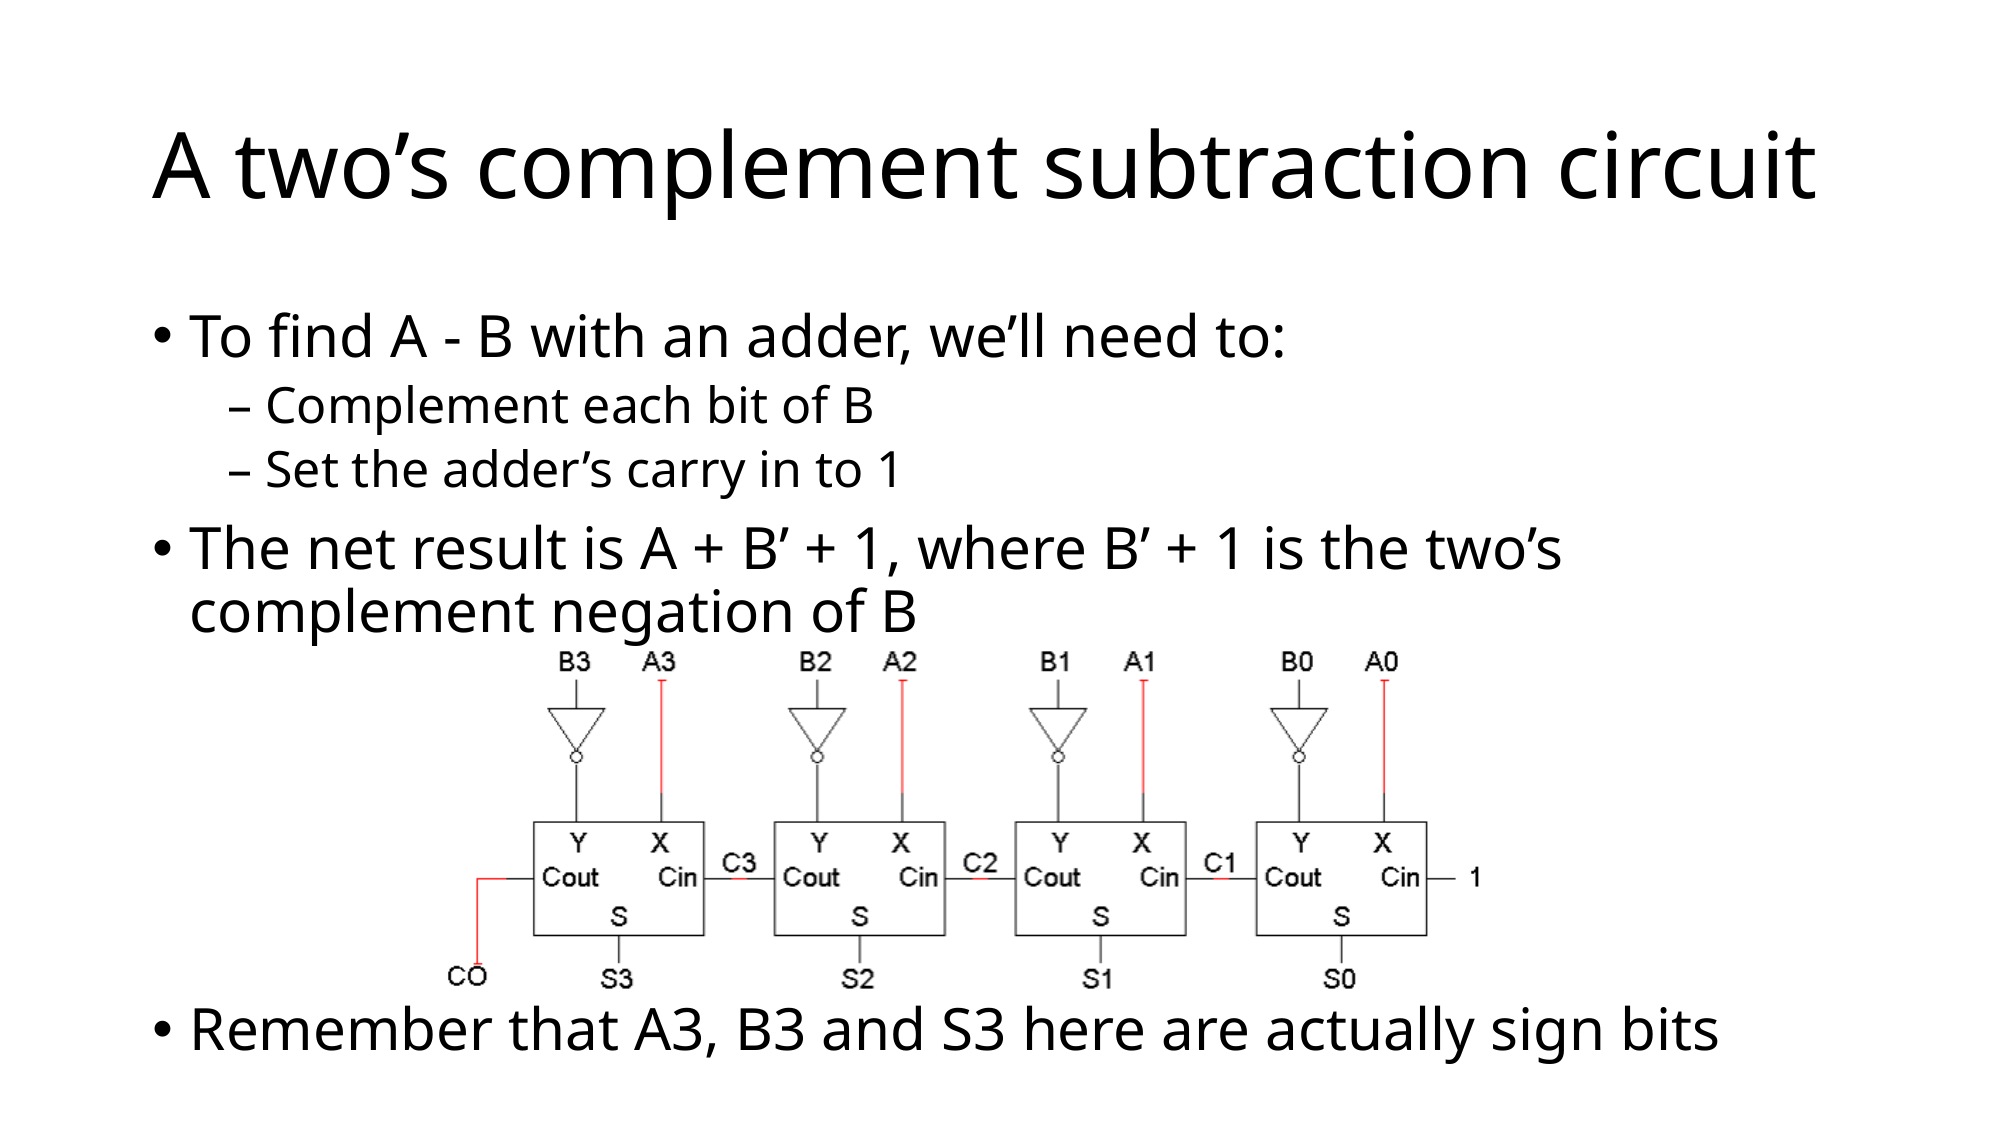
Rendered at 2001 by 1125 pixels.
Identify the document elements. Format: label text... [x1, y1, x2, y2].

picture [430, 643, 1487, 1003]
list To find A - B with an adder, we’ll need to: – Complement each bit of B – Set the adder’s carry in to 1 The net result is A + B’ + 1, where B’ + 1 is the two’s complement negation of B Remember that A3, B3 and S3 here are actually sign bits [137, 299, 1863, 1090]
title A two’s complement subtraction circuit [137, 59, 1863, 278]
